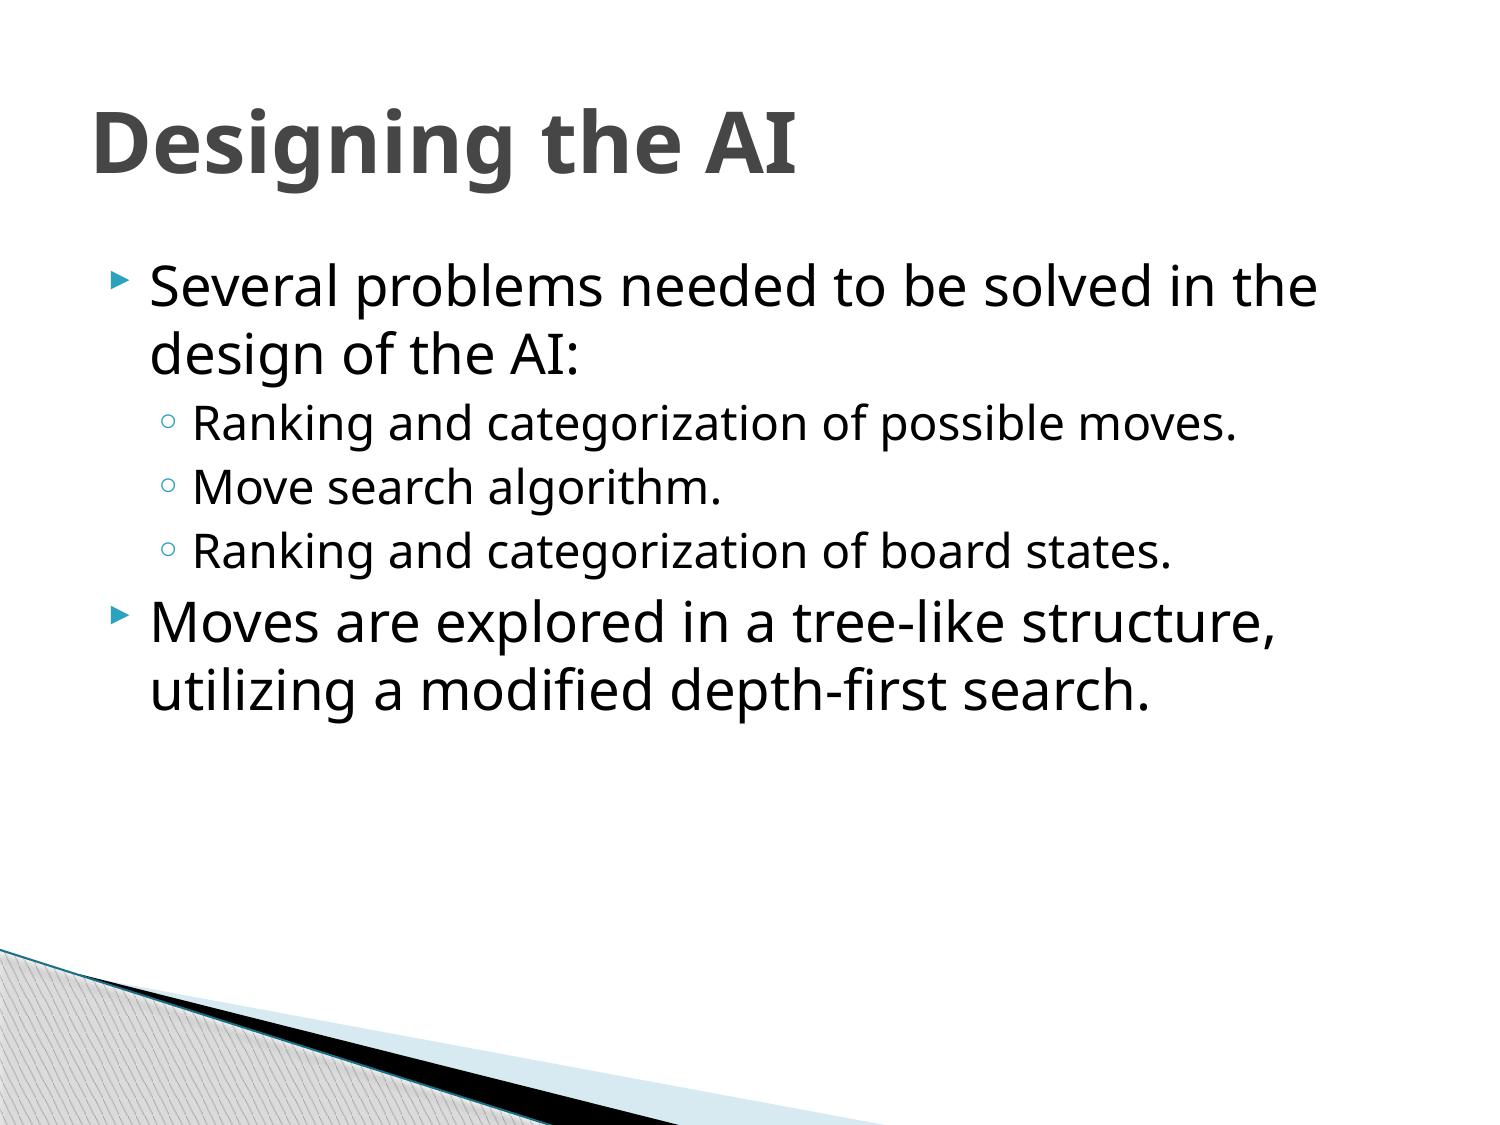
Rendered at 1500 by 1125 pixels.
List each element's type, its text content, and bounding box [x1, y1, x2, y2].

title Designing the AI [75, 45, 1425, 233]
list Several problems needed to be solved in the design of the AI: Ranking and categorization of possible moves. Move search algorithm. Ranking and categorization of board states. Moves are explored in a tree-like structure, utilizing a modified depth-first search. [75, 243, 1425, 986]
